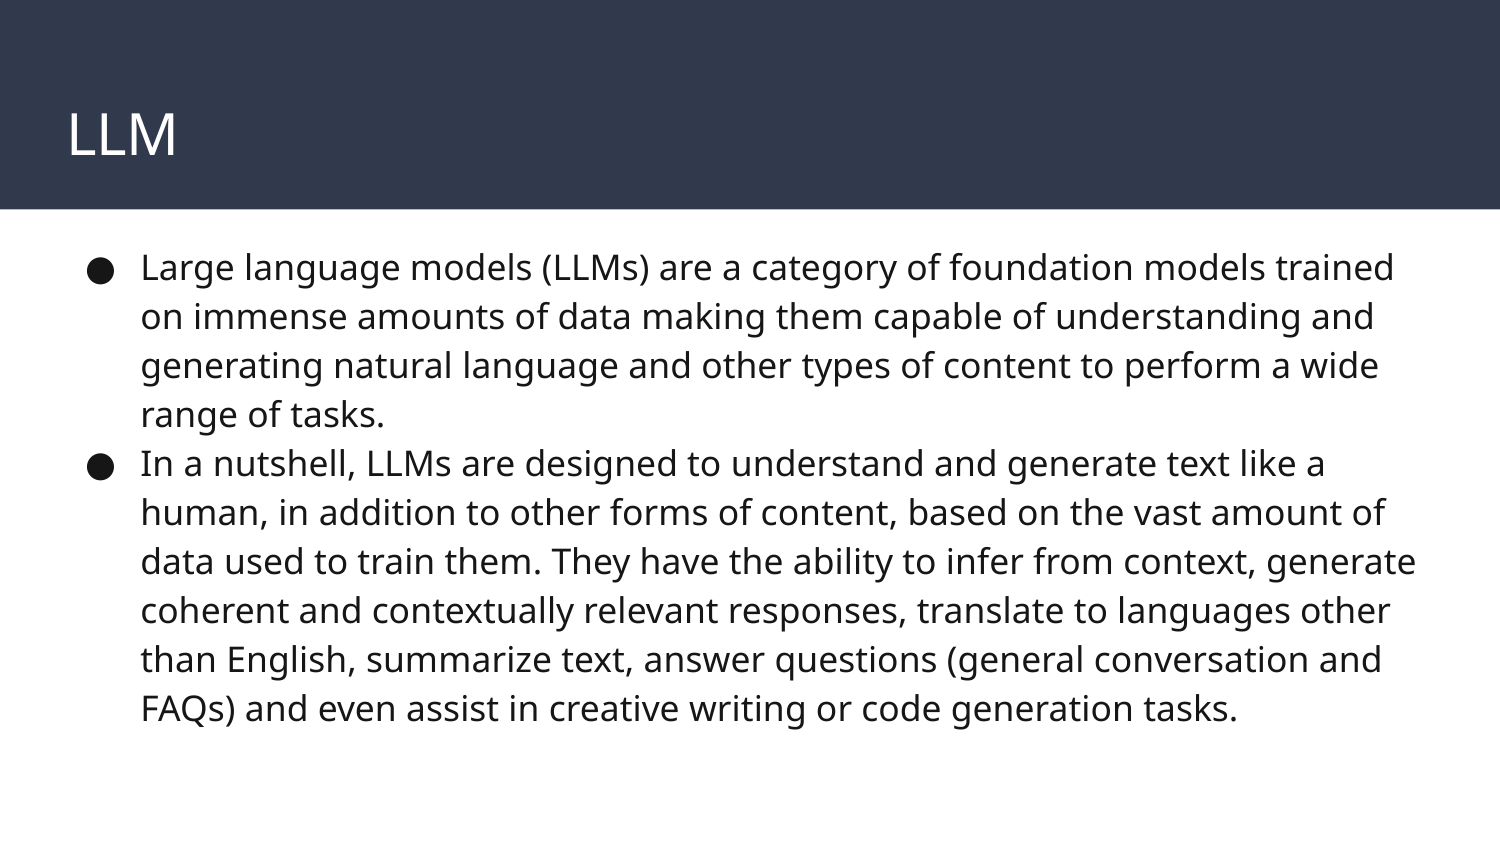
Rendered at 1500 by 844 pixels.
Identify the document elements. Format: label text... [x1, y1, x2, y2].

title LLM [51, 82, 1449, 185]
text_box Large language models (LLMs) are a category of foundation models trained on immense amounts of data making them capable of understanding and generating natural language and other types of content to perform a wide range of tasks. In a nutshell, LLMs are designed to understand and generate text like a human, in addition to other forms of content, based on the vast amount of data used to train them. They have the ability to infer from context, generate coherent and contextually relevant responses, translate to languages other than English, summarize text, answer questions (general conversation and FAQs) and even assist in creative writing or code generation tasks. [50, 224, 1449, 774]
